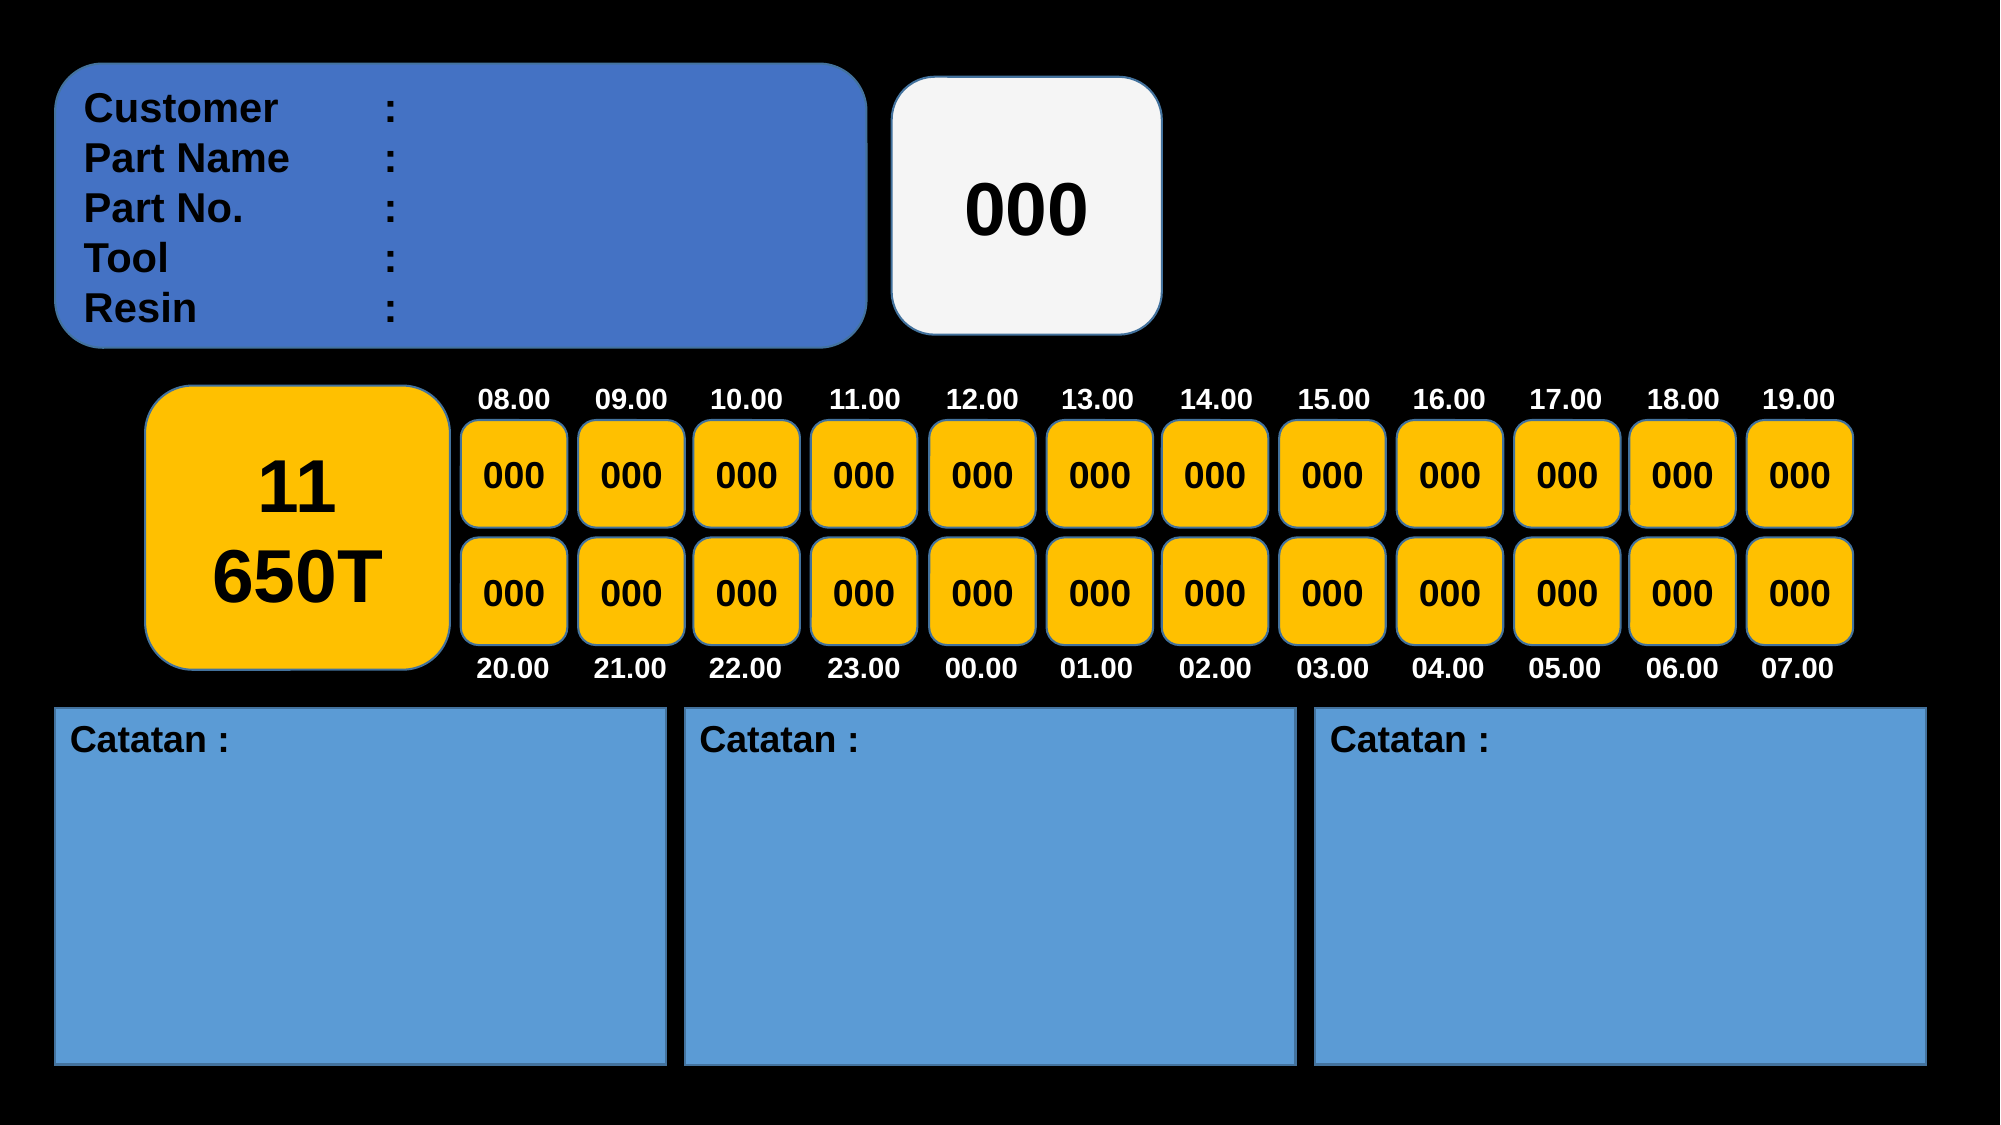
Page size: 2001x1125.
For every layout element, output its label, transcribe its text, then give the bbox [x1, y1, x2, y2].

text_box 14.00 [1162, 385, 1271, 411]
text_box 000 [928, 536, 1037, 647]
text_box 08.00 [460, 385, 568, 411]
text_box 01.00 [1042, 654, 1151, 681]
text_box 000 [692, 418, 801, 529]
text_box 04.00 [1394, 654, 1502, 681]
text_box 03.00 [1279, 654, 1387, 681]
text_box 000 [577, 418, 686, 529]
text_box 000 [1045, 536, 1155, 647]
text_box 19.00 [1744, 385, 1853, 411]
text_box 23.00 [810, 654, 918, 681]
text_box 21.00 [576, 654, 685, 681]
text_box 000 [577, 536, 686, 647]
text_box 18.00 [1629, 385, 1738, 411]
text_box Catatan : [54, 707, 667, 1066]
text_box 000 [1160, 418, 1270, 529]
text_box 000 [1745, 536, 1855, 647]
text_box 16.00 [1395, 385, 1504, 411]
text_box 000 [459, 418, 569, 529]
text_box 000 [1513, 418, 1622, 529]
text_box 000 [809, 536, 919, 647]
text_box 000 [692, 536, 801, 647]
text_box 09.00 [577, 385, 686, 411]
text_box 15.00 [1280, 385, 1388, 411]
text_box 000 [928, 418, 1037, 529]
text_box 000 [890, 75, 1163, 336]
text_box 06.00 [1628, 654, 1737, 681]
text_box 000 [1045, 418, 1155, 529]
text_box 000 [1160, 536, 1270, 647]
text_box Customer : Part Name : Part No. : Tool : Resin : [54, 62, 868, 349]
text_box 000 [1395, 536, 1505, 647]
text_box 02.00 [1161, 654, 1270, 681]
text_box 000 [459, 536, 569, 647]
text_box 000 [1278, 536, 1387, 647]
text_box 20.00 [459, 654, 567, 681]
text_box 000 [1628, 418, 1737, 529]
text_box 12.00 [928, 385, 1037, 411]
text_box 00.00 [927, 654, 1036, 681]
text_box Catatan : [684, 707, 1297, 1066]
text_box 000 [809, 418, 919, 529]
text_box 11 650T [144, 384, 451, 671]
text_box 22.00 [691, 654, 800, 681]
text_box 07.00 [1743, 654, 1852, 681]
text_box 000 [1278, 418, 1387, 529]
text_box 17.00 [1512, 385, 1620, 411]
text_box 000 [1395, 418, 1505, 529]
text_box 13.00 [1043, 385, 1152, 411]
text_box 05.00 [1511, 654, 1619, 681]
text_box 10.00 [692, 385, 801, 411]
text_box 000 [1513, 536, 1622, 647]
text_box 000 [1745, 418, 1855, 529]
text_box 11.00 [811, 385, 919, 411]
text_box 000 [1628, 536, 1737, 647]
text_box Catatan : [1314, 707, 1927, 1066]
